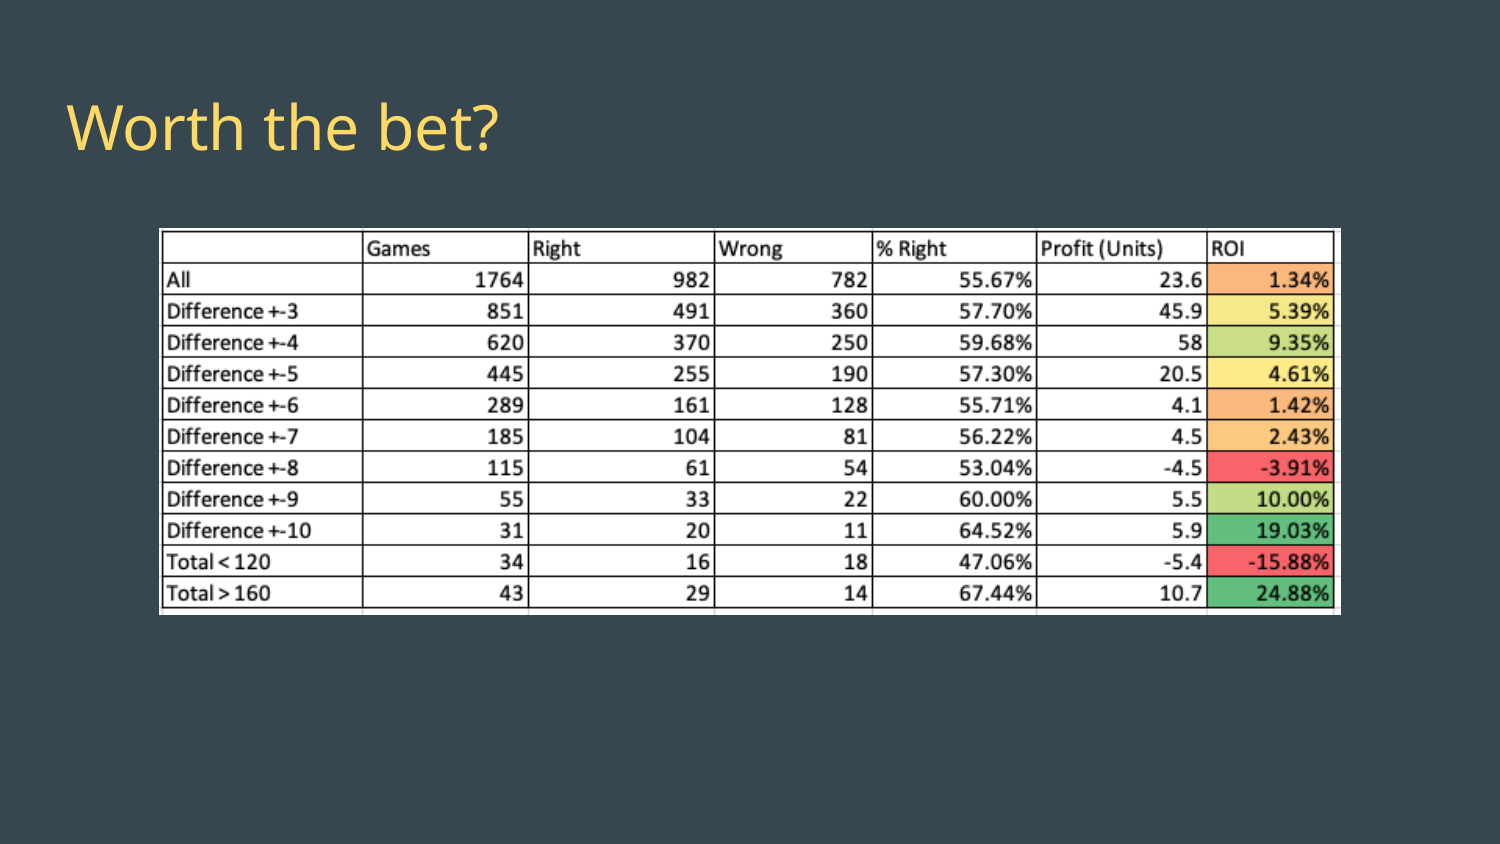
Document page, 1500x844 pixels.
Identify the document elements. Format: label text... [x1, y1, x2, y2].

title Worth the bet? [51, 72, 1449, 167]
picture [159, 228, 1341, 616]
